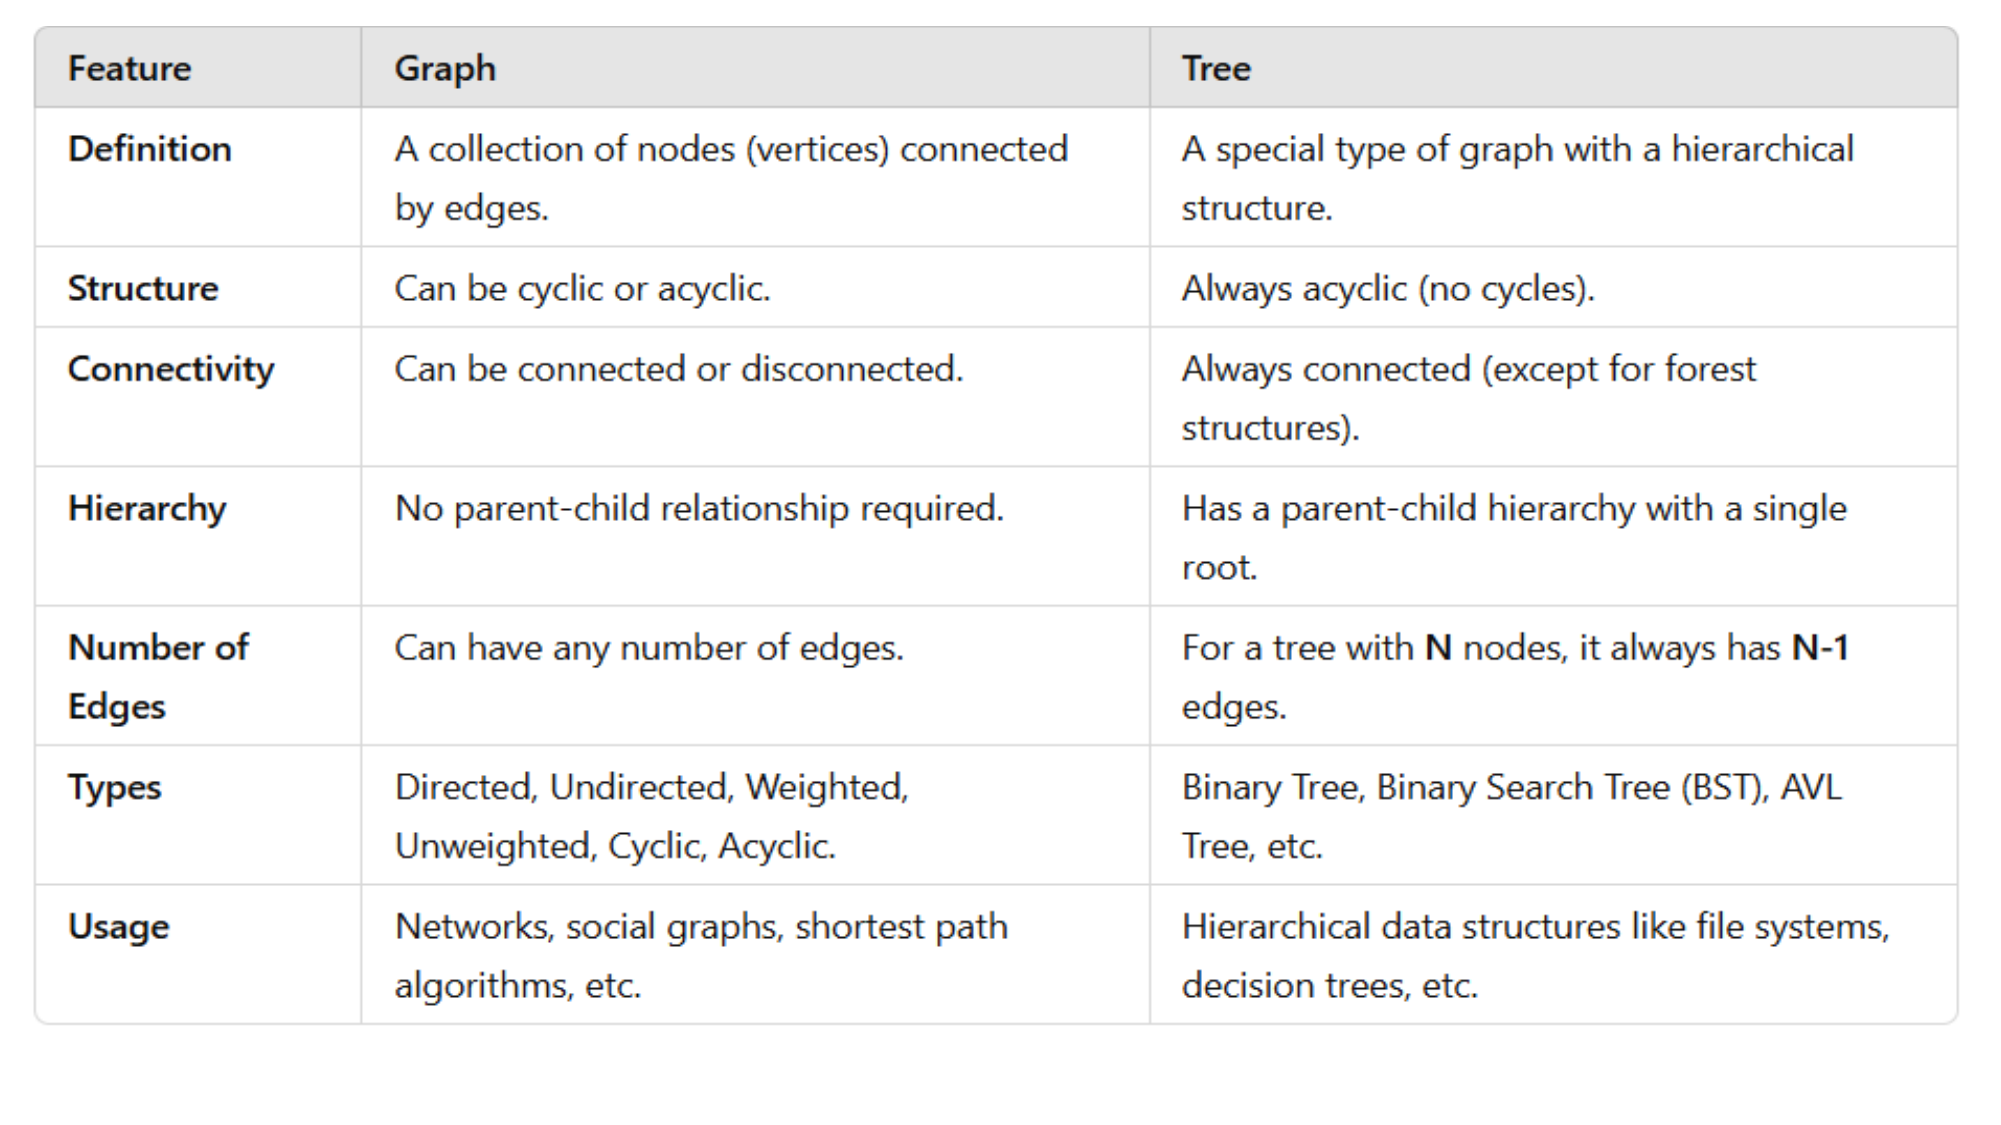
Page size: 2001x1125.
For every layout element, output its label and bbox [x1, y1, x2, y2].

list [26, 26, 1974, 1047]
